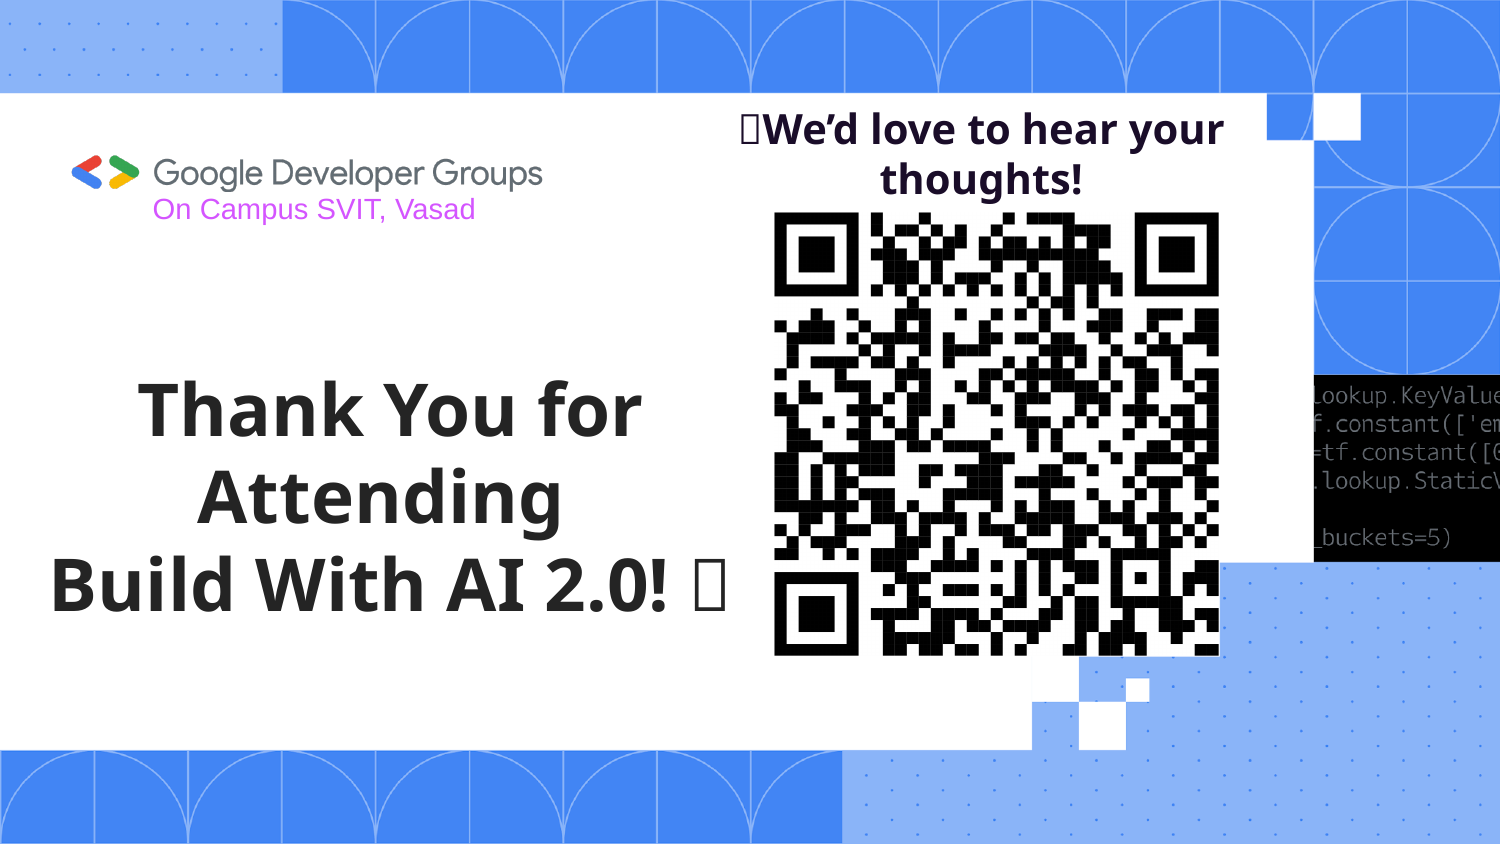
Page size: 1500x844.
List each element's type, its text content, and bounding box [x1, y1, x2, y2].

picture [0, 0, 1500, 844]
text_box On Campus SVIT, Vasad [137, 182, 535, 233]
text_box Thank You for Attending Build With AI 2.0! 🚀 [31, 284, 750, 705]
text_box 💡We’d love to hear your thoughts! [690, 95, 1273, 210]
